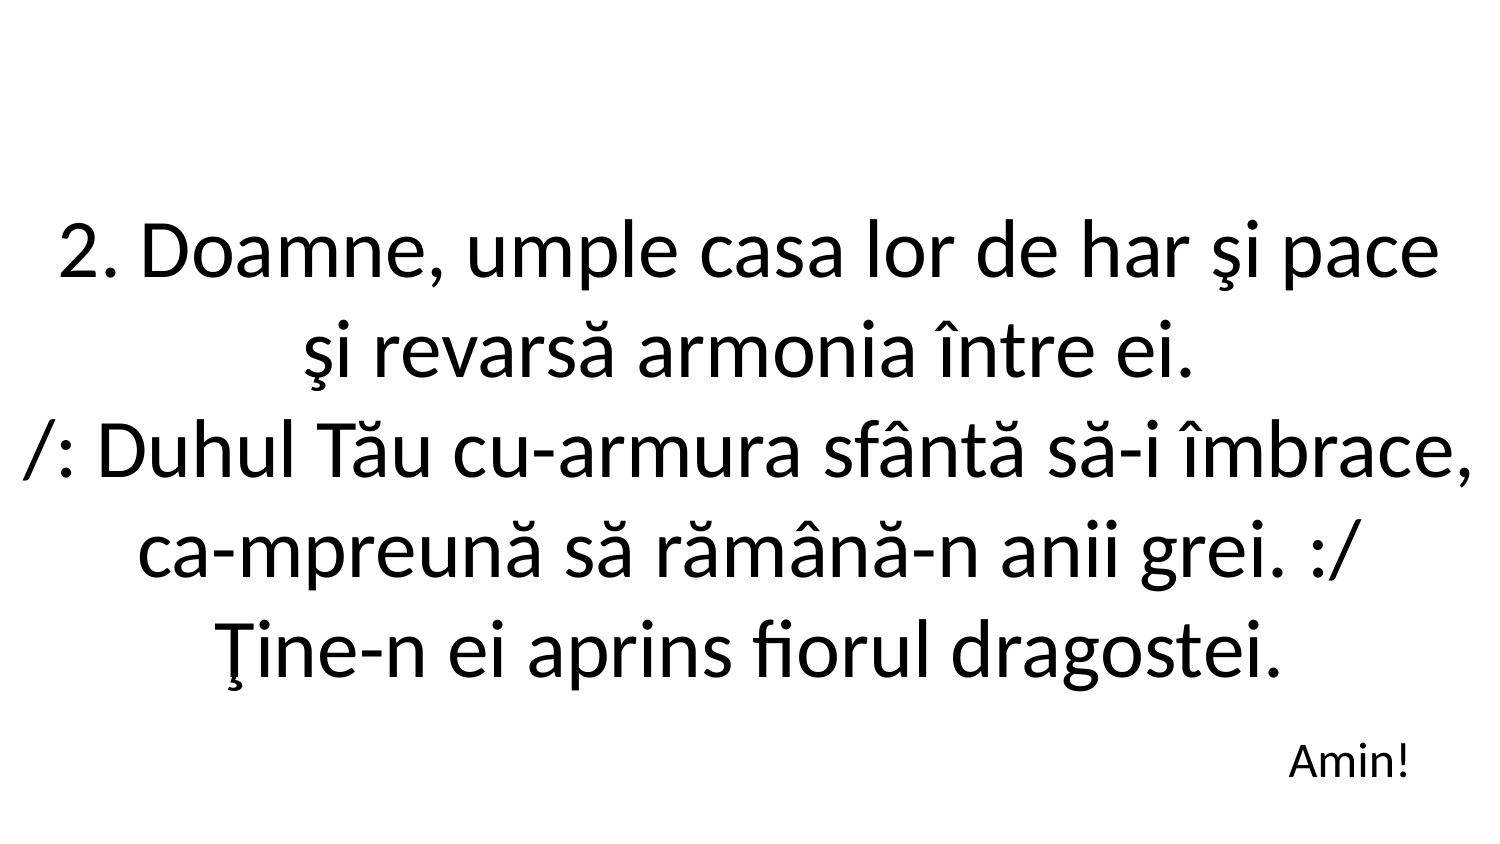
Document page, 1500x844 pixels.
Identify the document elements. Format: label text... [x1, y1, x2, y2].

text_box Amin! [1273, 674, 1427, 795]
text_box 2. Doamne, umple casa lor de har şi pace şi revarsă armonia între ei. /: Duhul Tău cu-armura sfântă să-i îmbrace, ca-mpreună să rămână-n anii grei. :/ Ţine-n ei aprins fiorul dragostei. [8, 142, 1492, 702]
